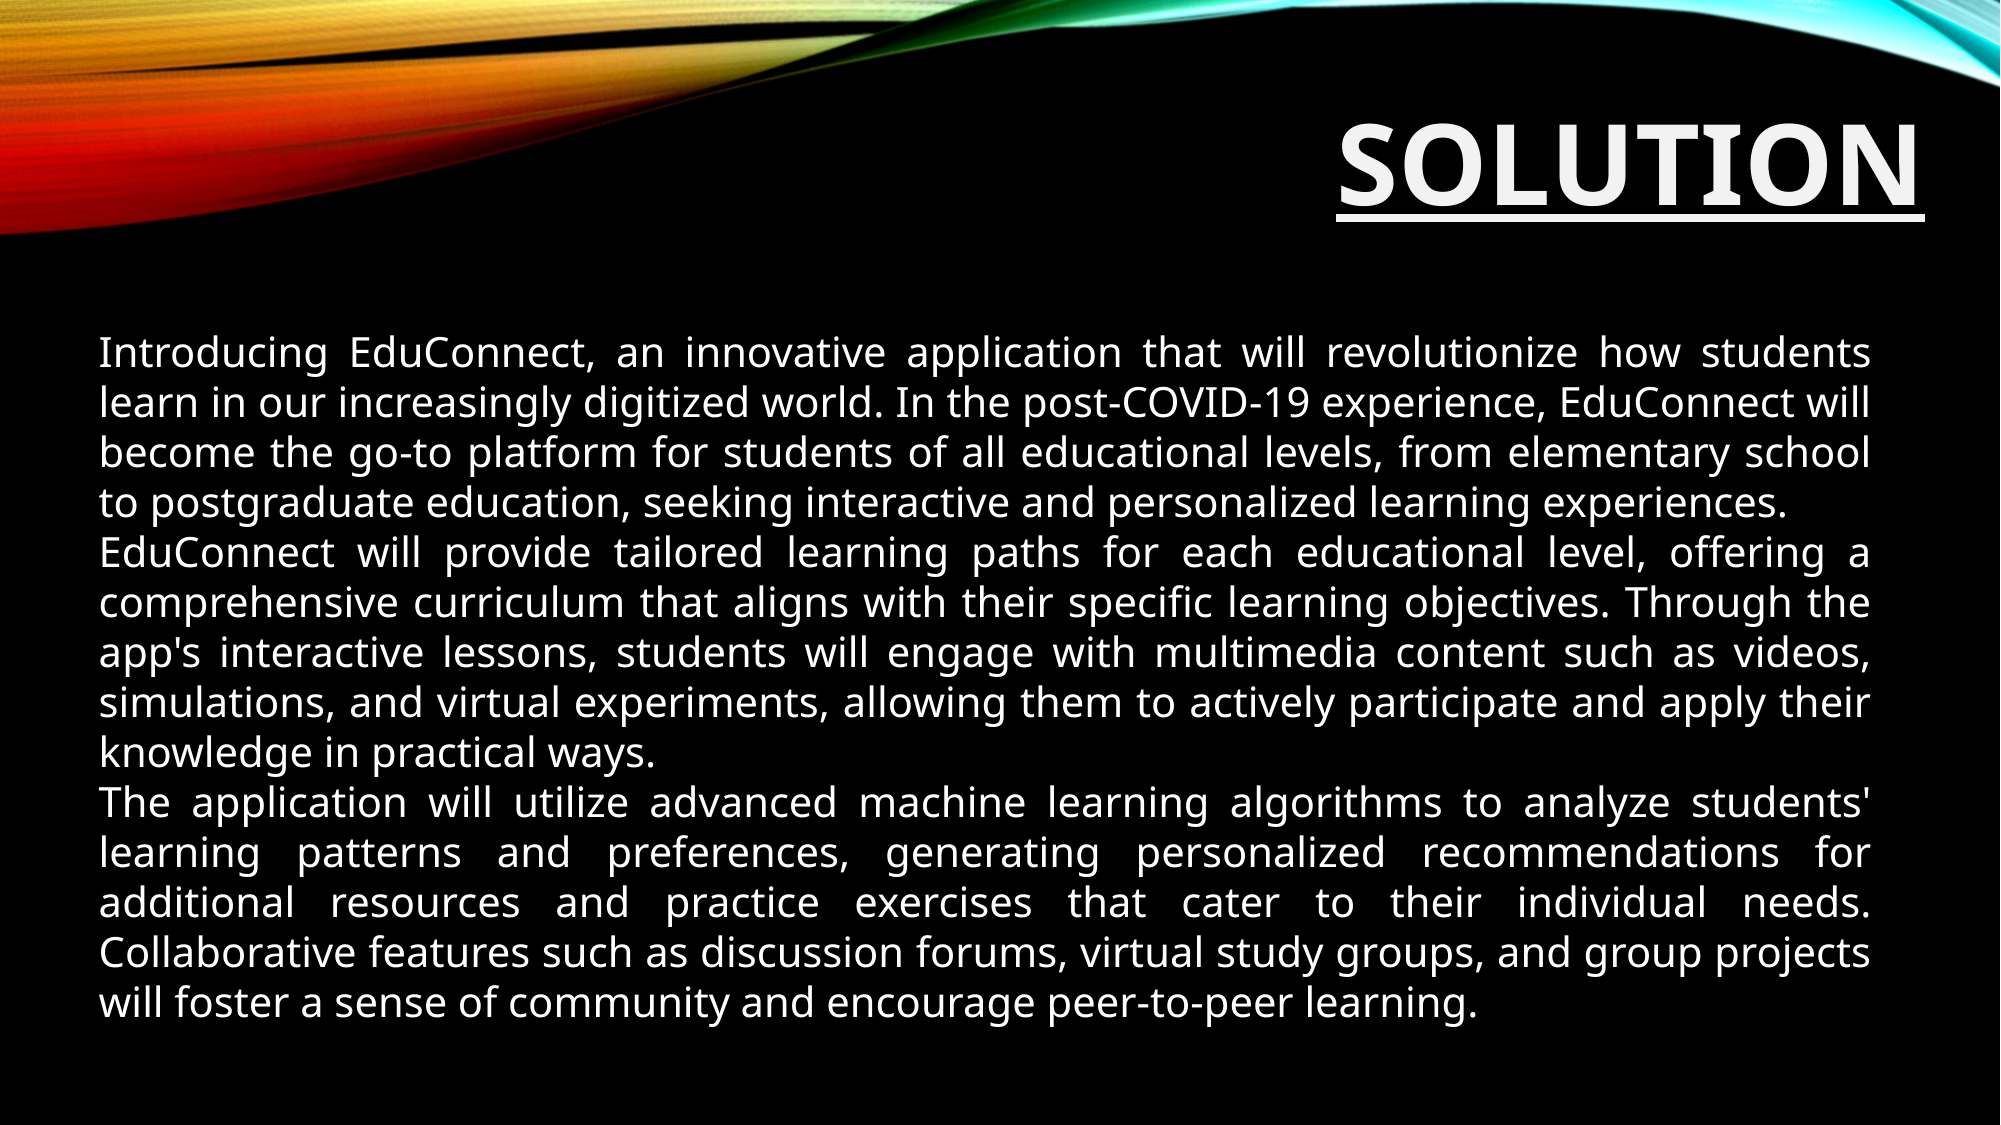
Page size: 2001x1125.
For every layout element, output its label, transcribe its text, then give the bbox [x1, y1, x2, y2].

text_box Introducing EduConnect, an innovative application that will revolutionize how students learn in our increasingly digitized world. In the post-COVID-19 experience, EduConnect will become the go-to platform for students of all educational levels, from elementary school to postgraduate education, seeking interactive and personalized learning experiences. EduConnect will provide tailored learning paths for each educational level, offering a comprehensive curriculum that aligns with their specific learning objectives. Through the app's interactive lessons, students will engage with multimedia content such as videos, simulations, and virtual experiments, allowing them to actively participate and apply their knowledge in practical ways. The application will utilize advanced machine learning algorithms to analyze students' learning patterns and preferences, generating personalized recommendations for additional resources and practice exercises that cater to their individual needs. Collaborative features such as discussion forums, virtual study groups, and group projects will foster a sense of community and encourage peer-to-peer learning. [83, 317, 1887, 1033]
picture [0, 0, 2000, 237]
text_box SOLUTION [1321, 85, 2000, 236]
